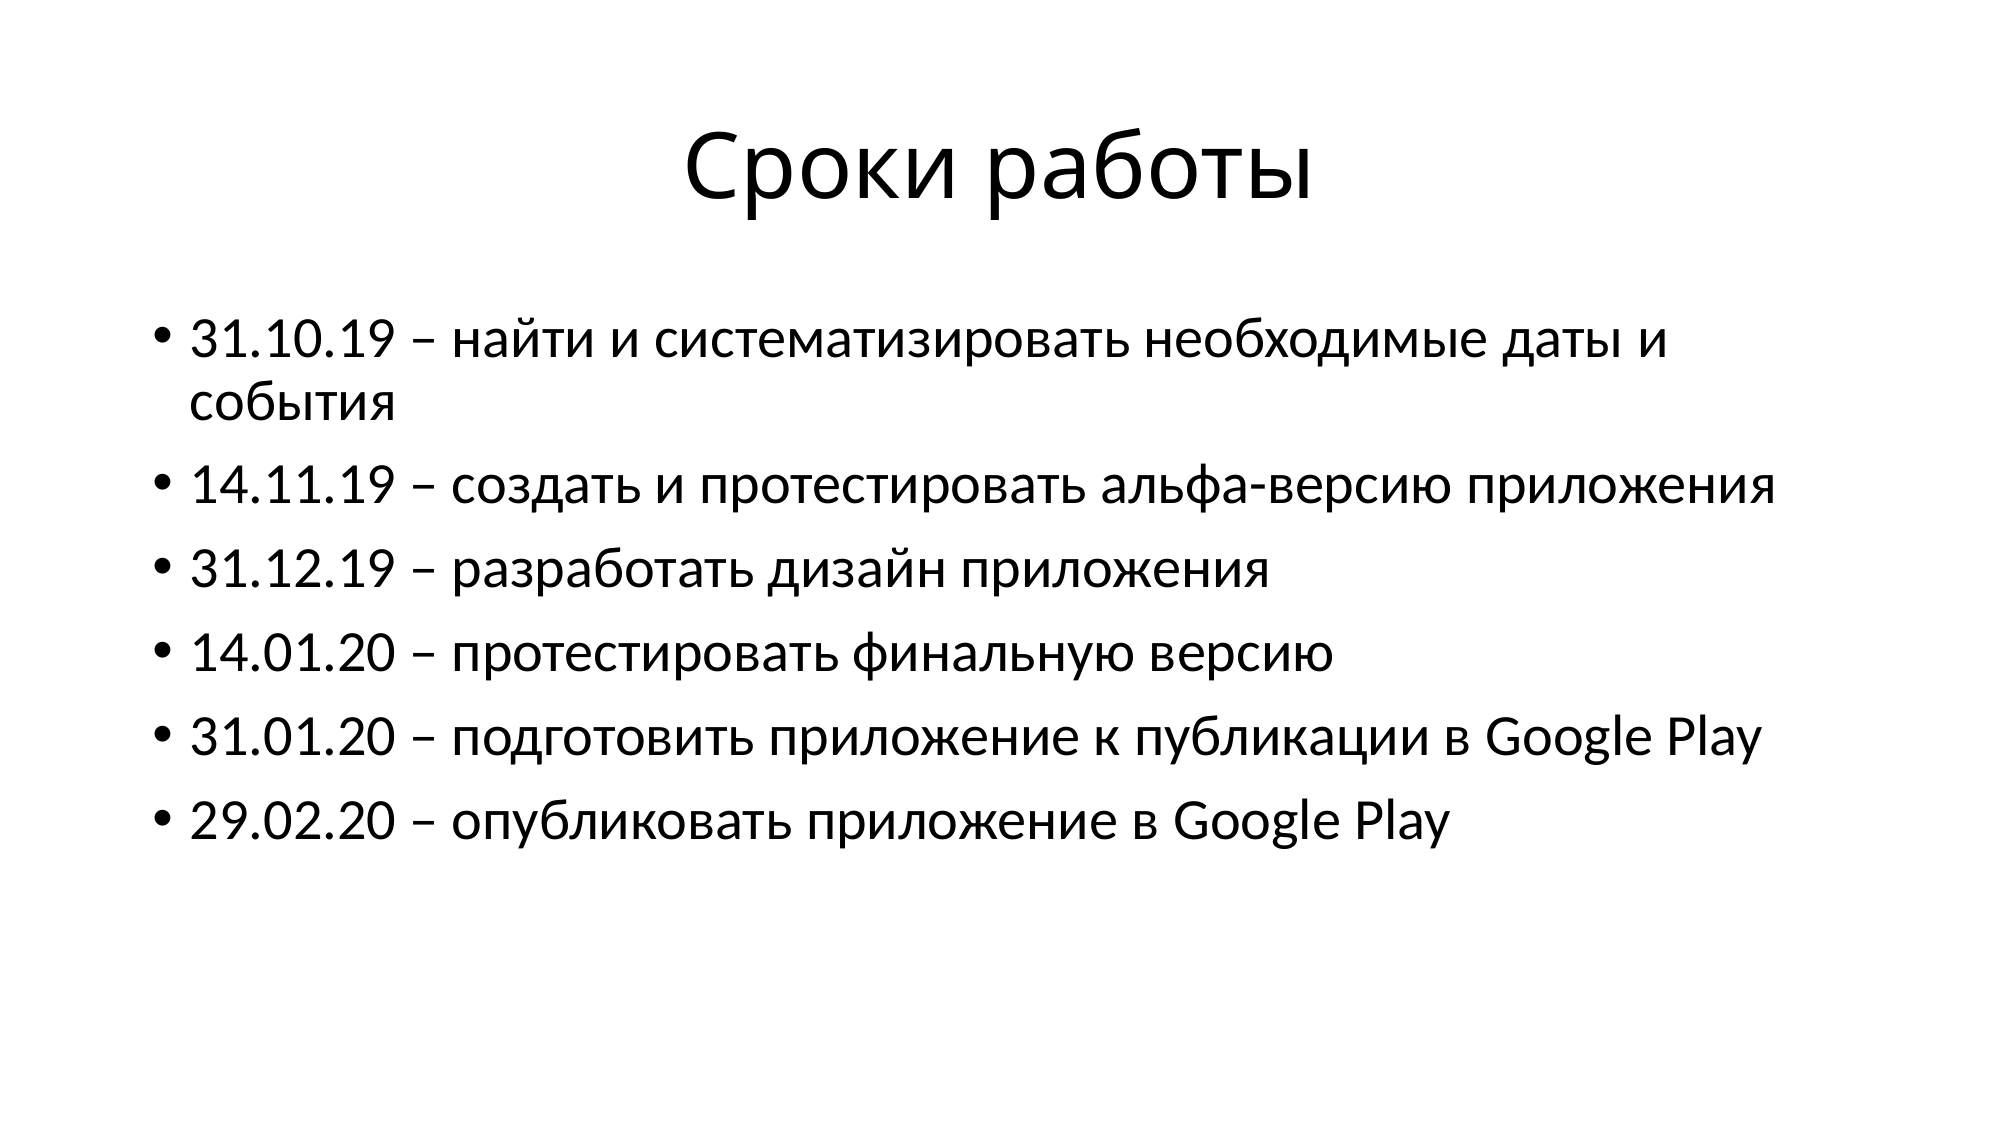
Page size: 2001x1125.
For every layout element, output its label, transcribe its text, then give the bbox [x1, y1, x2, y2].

list 31.10.19 – найти и систематизировать необходимые даты и события 14.11.19 – создать и протестировать альфа-версию приложения 31.12.19 – разработать дизайн приложения 14.01.20 – протестировать финальную версию 31.01.20 – подготовить приложение к публикации в Google Play 29.02.20 – опубликовать приложение в Google Play [137, 299, 1863, 1014]
title Сроки работы [137, 59, 1863, 278]
